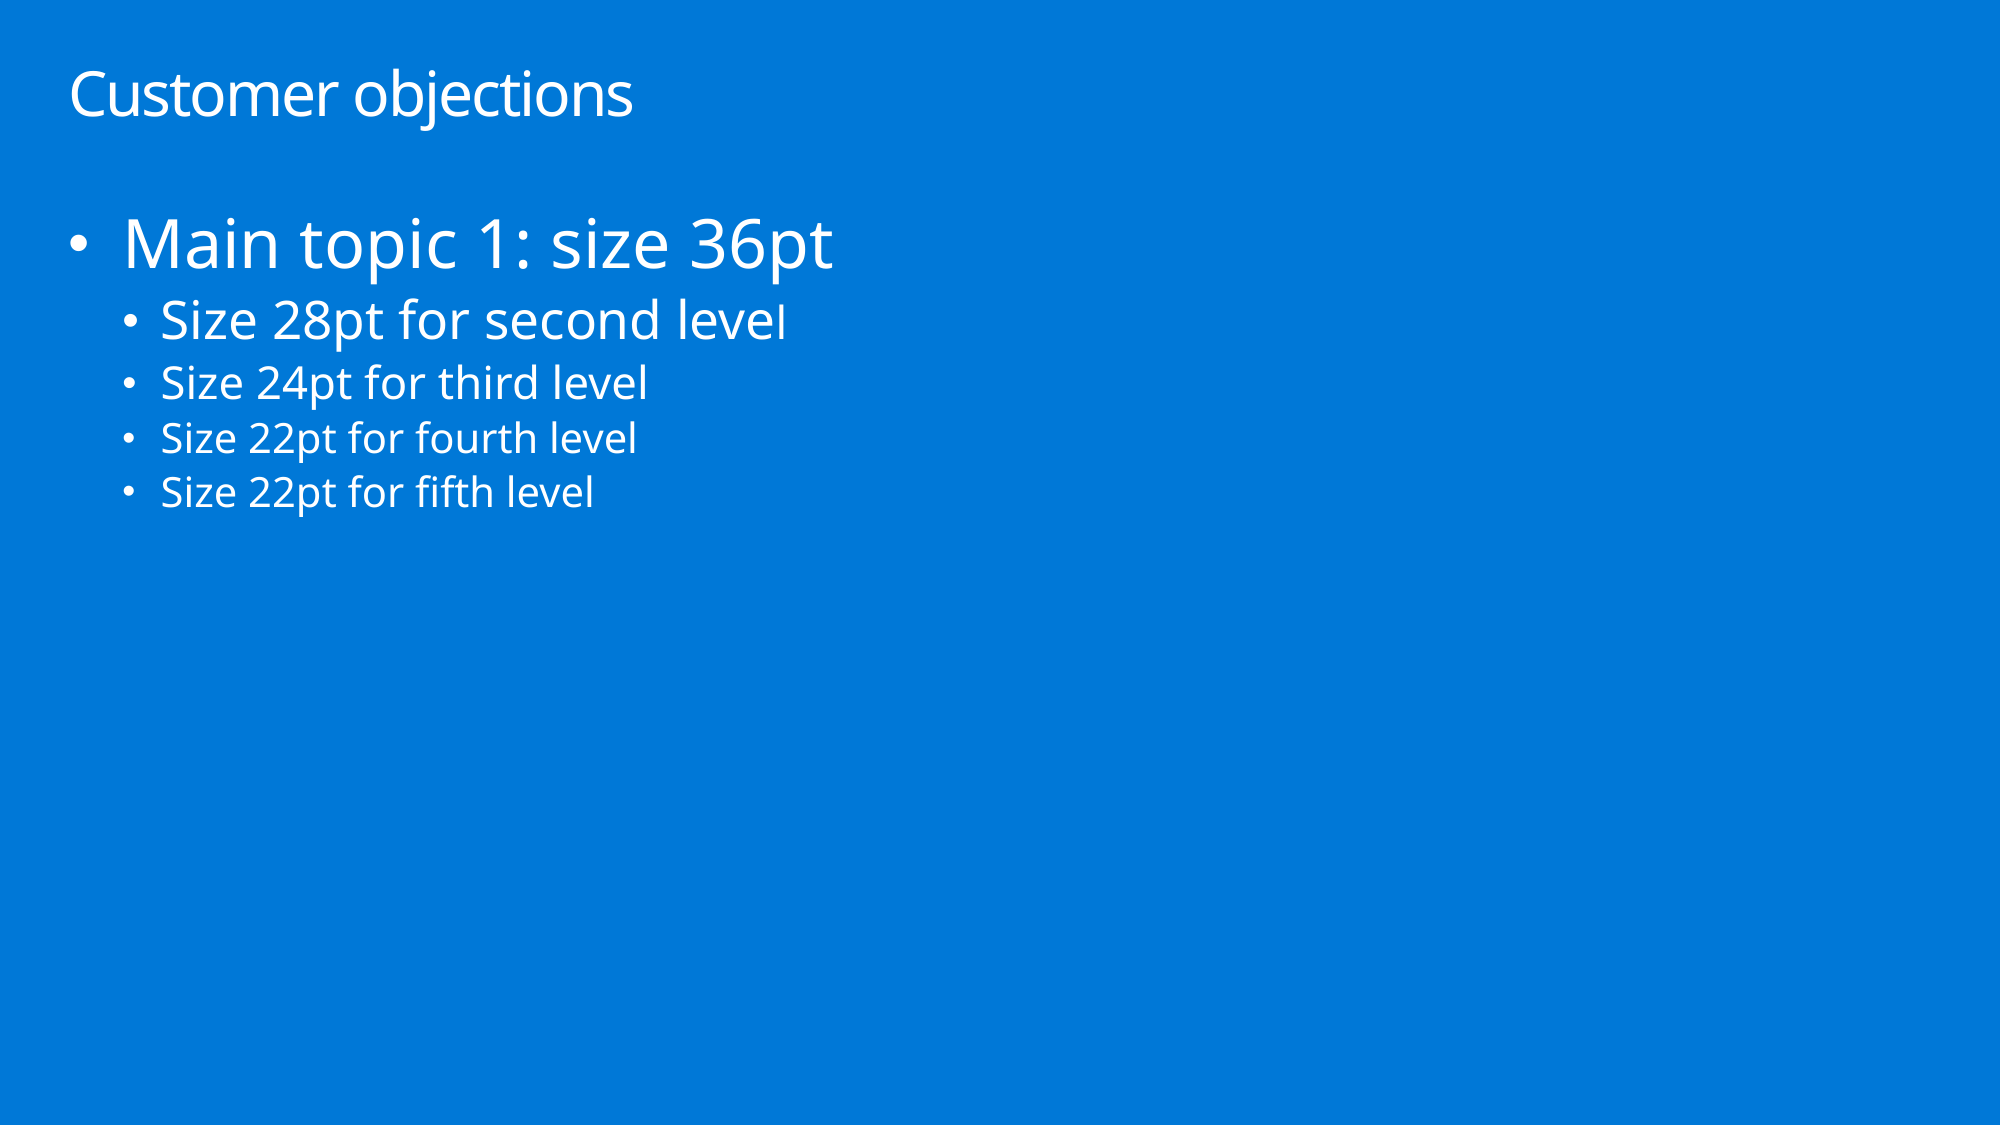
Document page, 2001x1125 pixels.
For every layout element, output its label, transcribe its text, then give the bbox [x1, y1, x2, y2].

list Main topic 1: size 36pt Size 28pt for second level Size 24pt for third level Size 22pt for fourth level Size 22pt for fifth level [44, 196, 1956, 532]
title Customer objections [44, 47, 1957, 196]
